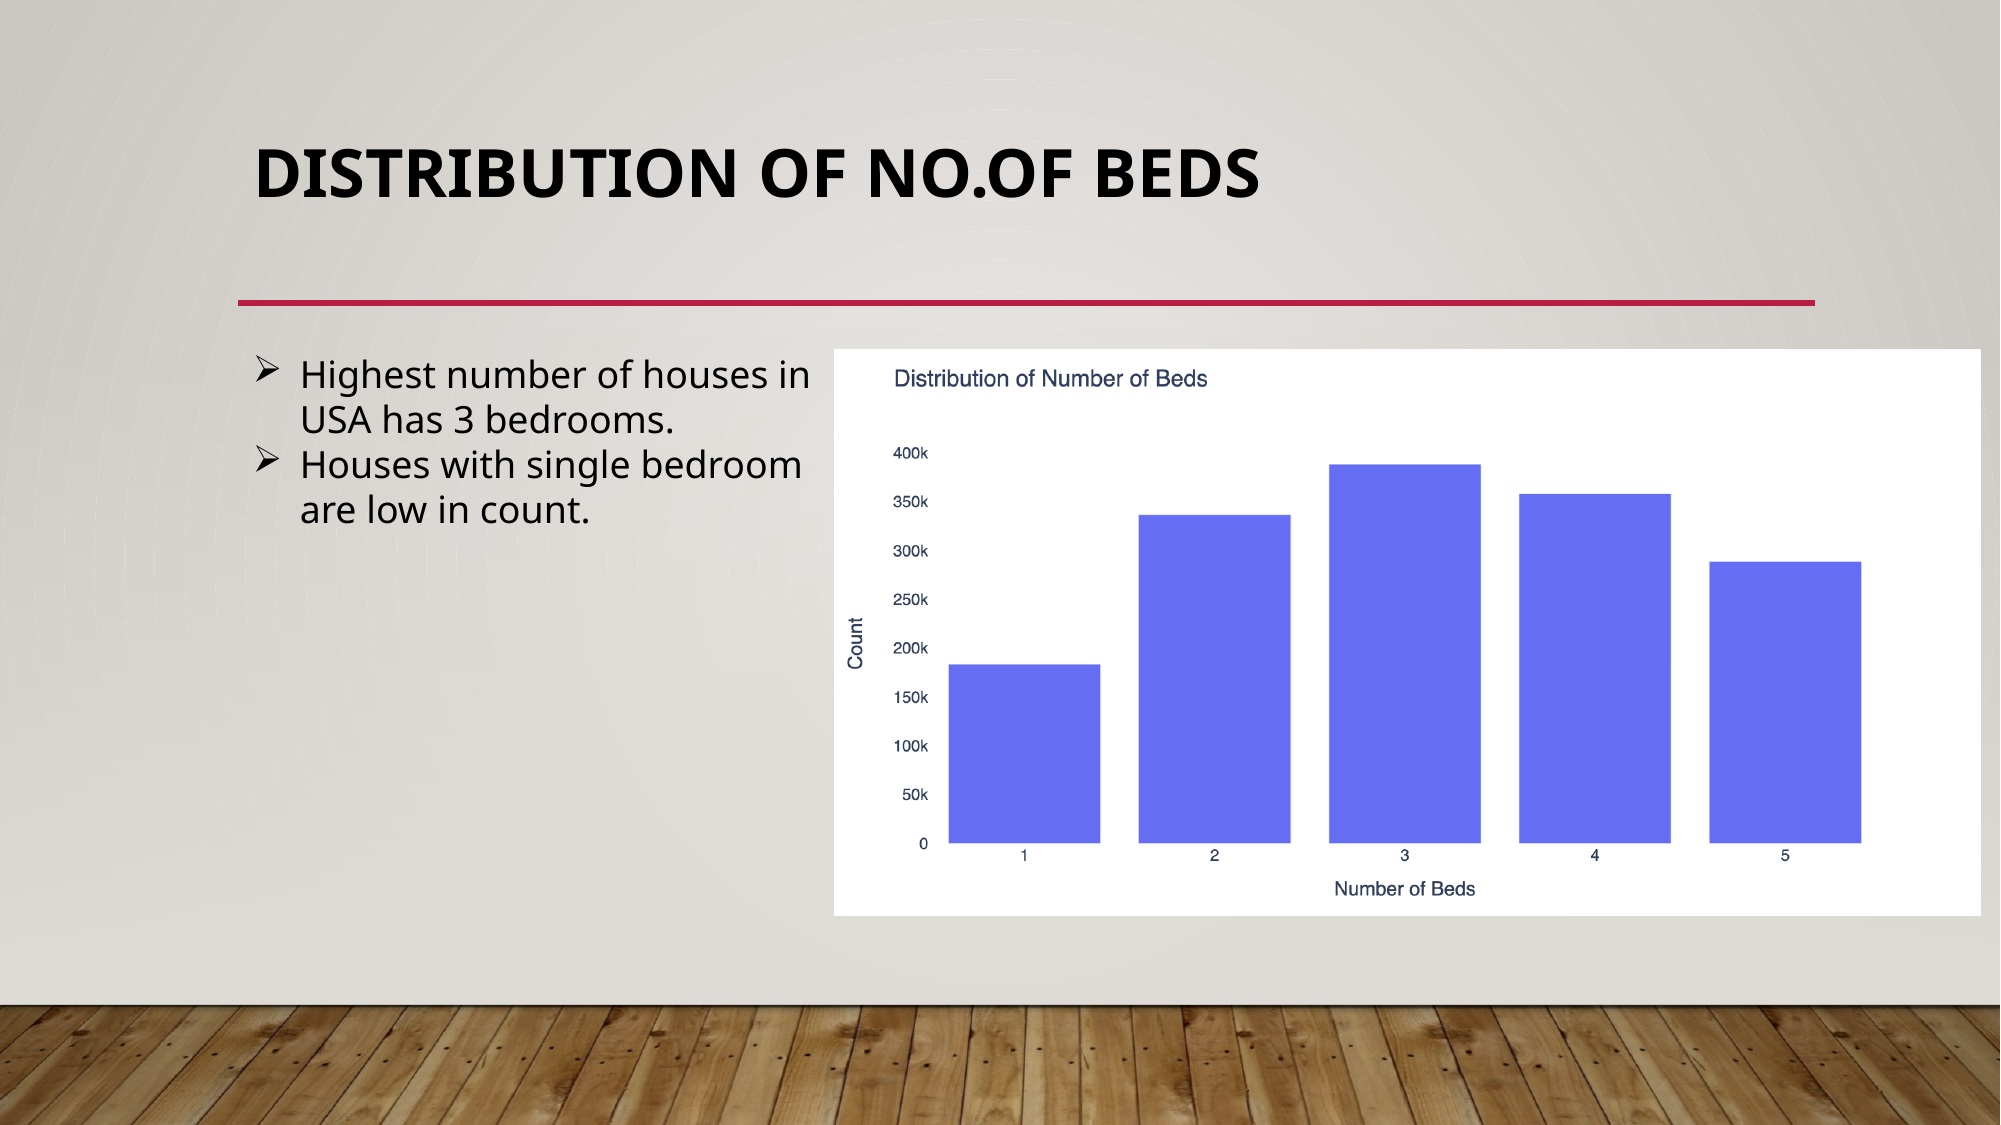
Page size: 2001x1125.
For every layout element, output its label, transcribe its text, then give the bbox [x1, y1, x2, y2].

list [834, 349, 1981, 916]
text_box Highest number of houses in USA has 3 bedrooms. Houses with single bedroom are low in count. [238, 343, 869, 539]
picture [0, 1005, 2000, 1125]
title Distribution of nO.of beds [238, 131, 1814, 305]
